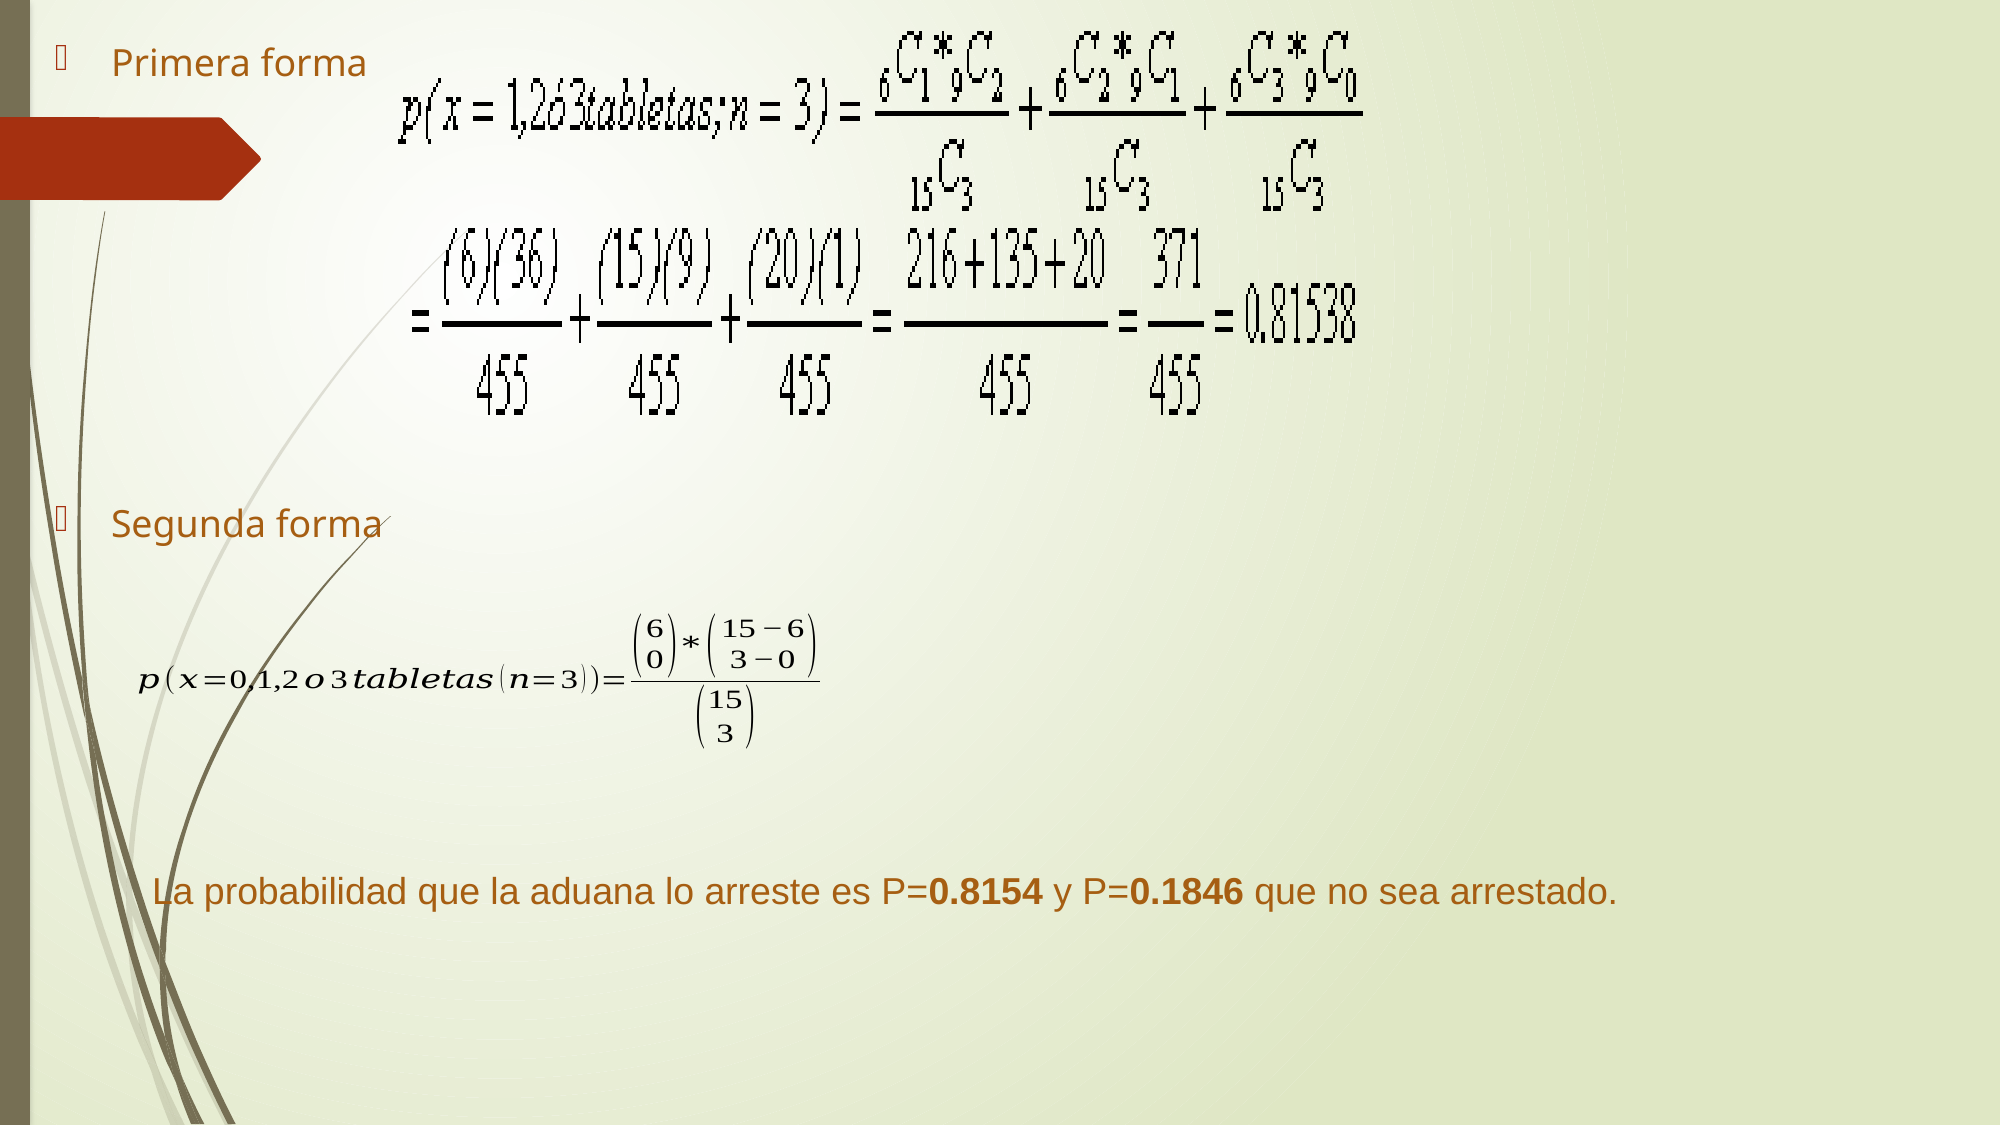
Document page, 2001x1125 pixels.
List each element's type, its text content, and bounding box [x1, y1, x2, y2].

text_box La probabilidad que la aduana lo arreste es P=0.8154 y P=0.1846 que no sea arrestado. [137, 856, 1702, 920]
picture [396, 31, 1370, 415]
list Primera forma Segunda forma [39, 31, 1939, 983]
